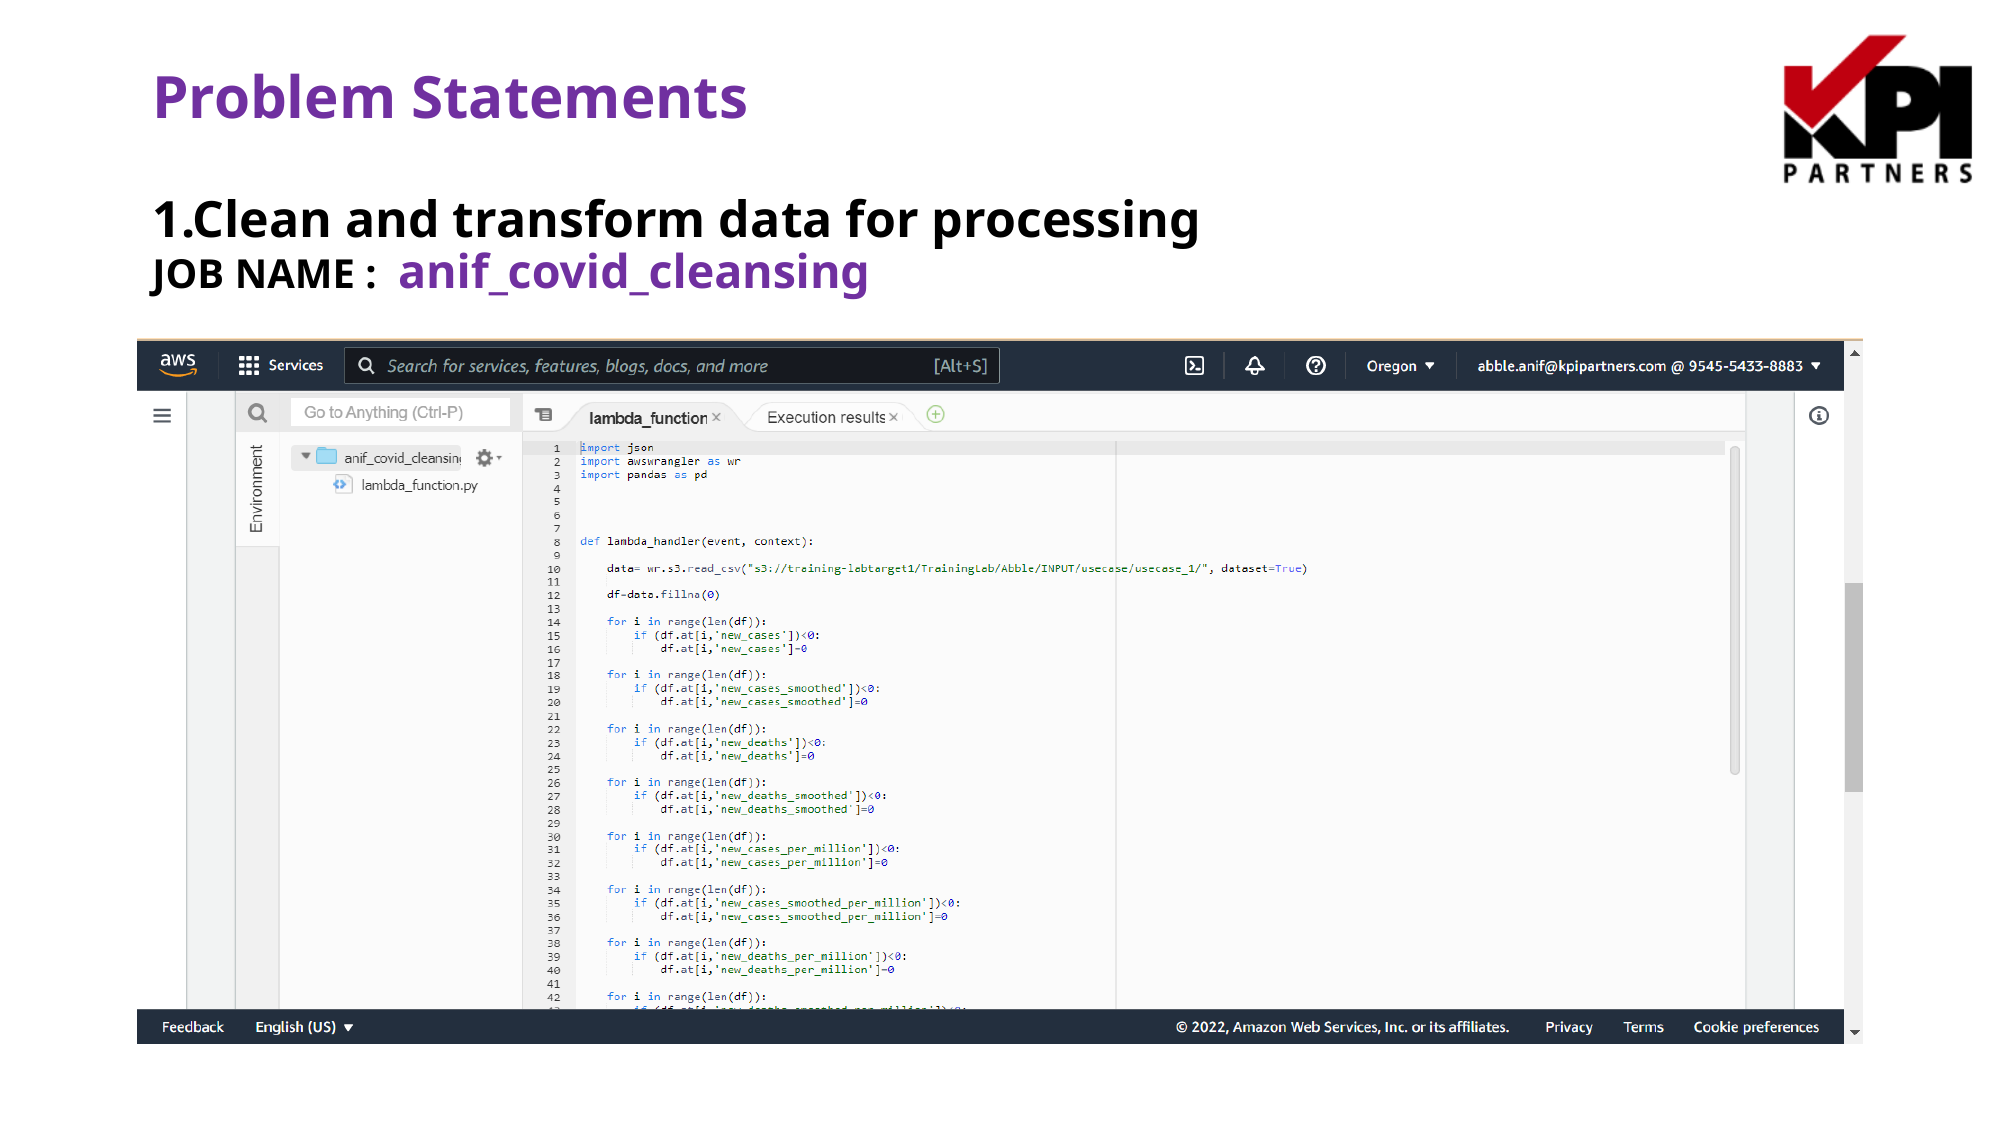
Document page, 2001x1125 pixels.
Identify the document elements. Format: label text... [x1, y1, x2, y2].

title Problem Statements 1.Clean and transform data for processing JOB NAME : anif_covid_cleansing [137, 59, 1721, 338]
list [137, 338, 1863, 1044]
picture [1770, 22, 1985, 196]
